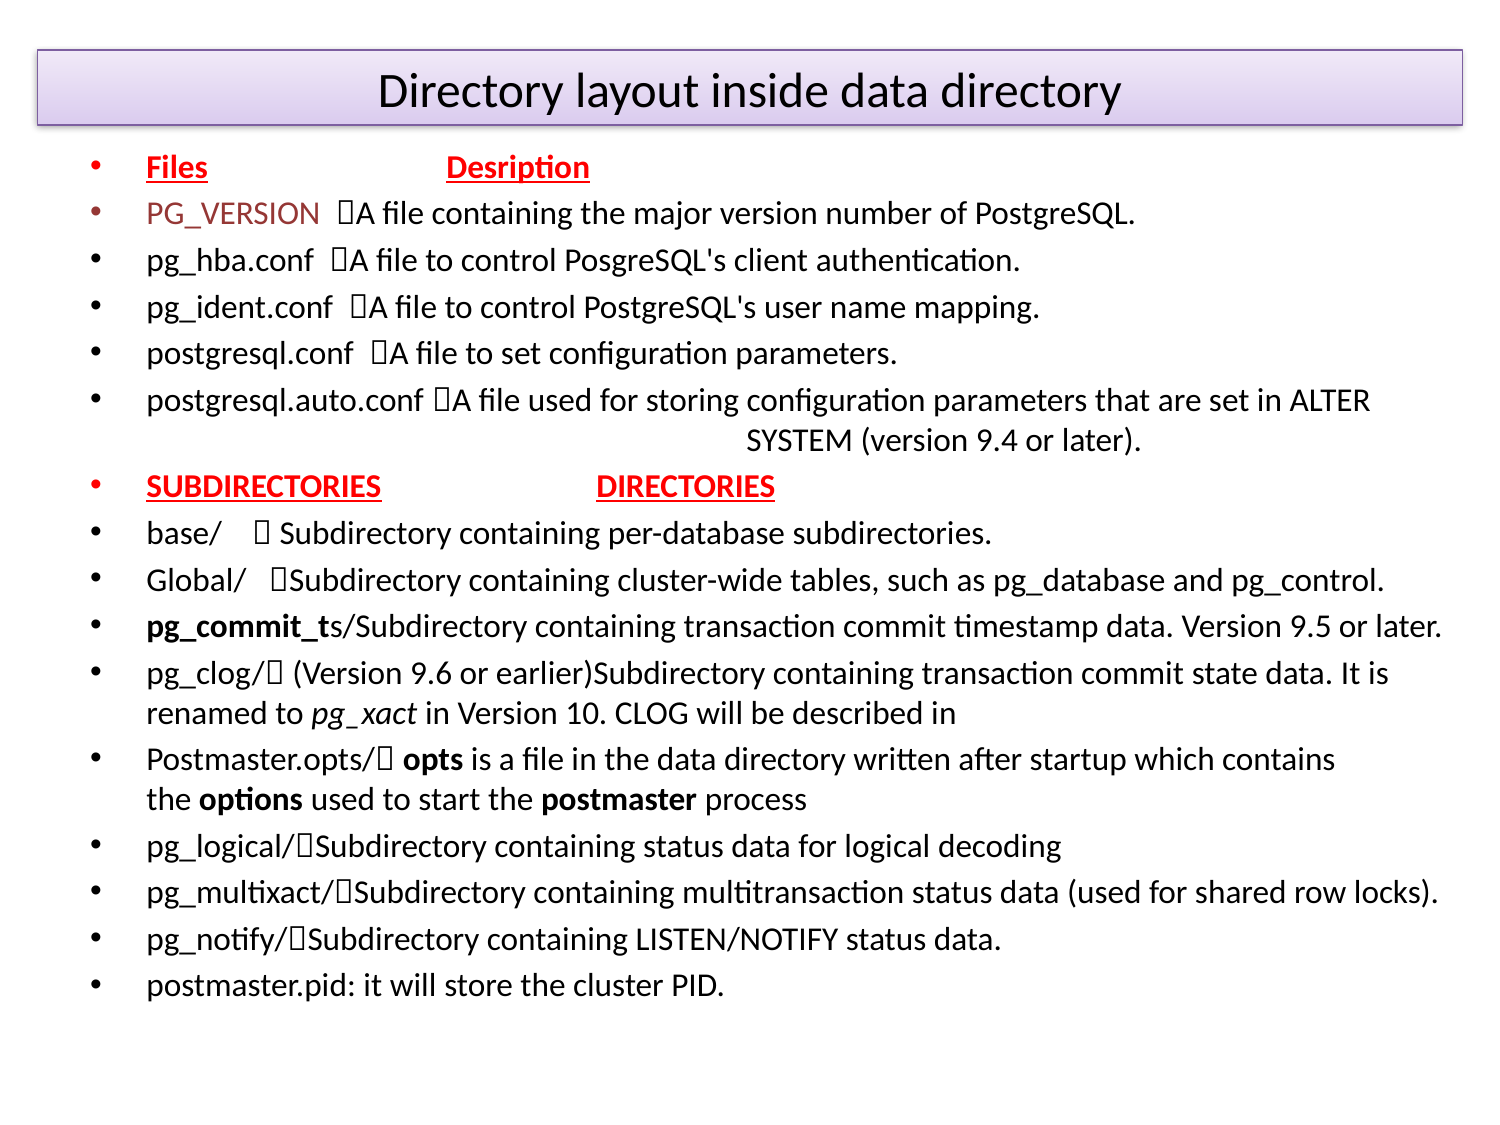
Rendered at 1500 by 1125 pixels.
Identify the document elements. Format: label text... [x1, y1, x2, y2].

title Directory layout inside data directory [37, 49, 1463, 126]
list Files Desription PG_VERSION A file containing the major version number of PostgreSQL. pg_hba.conf A file to control PosgreSQL's client authentication. pg_ident.conf A file to control PostgreSQL's user name mapping. postgresql.conf A file to set configuration parameters. postgresql.auto.conf A file used for storing configuration parameters that are set in ALTER SYSTEM (version 9.4 or later). SUBDIRECTORIES DIRECTORIES base/  Subdirectory containing per-database subdirectories. Global/ Subdirectory containing cluster-wide tables, such as pg_database and pg_control. pg_commit_ts/Subdirectory containing transaction commit timestamp data. Version 9.5 or later. pg_clog/ (Version 9.6 or earlier)Subdirectory containing transaction commit state data. It is renamed to pg_xact in Version 10. CLOG will be described in Postmaster.opts/ opts is a file in the data directory written after startup which contains the options used to start the postmaster process pg_logical/Subdirectory containing status data for logical decoding pg_multixact/Subdirectory containing multitransaction status data (used for shared row locks). pg_notify/Subdirectory containing LISTEN/NOTIFY status data. postmaster.pid: it will store the cluster PID. [75, 137, 1463, 1075]
